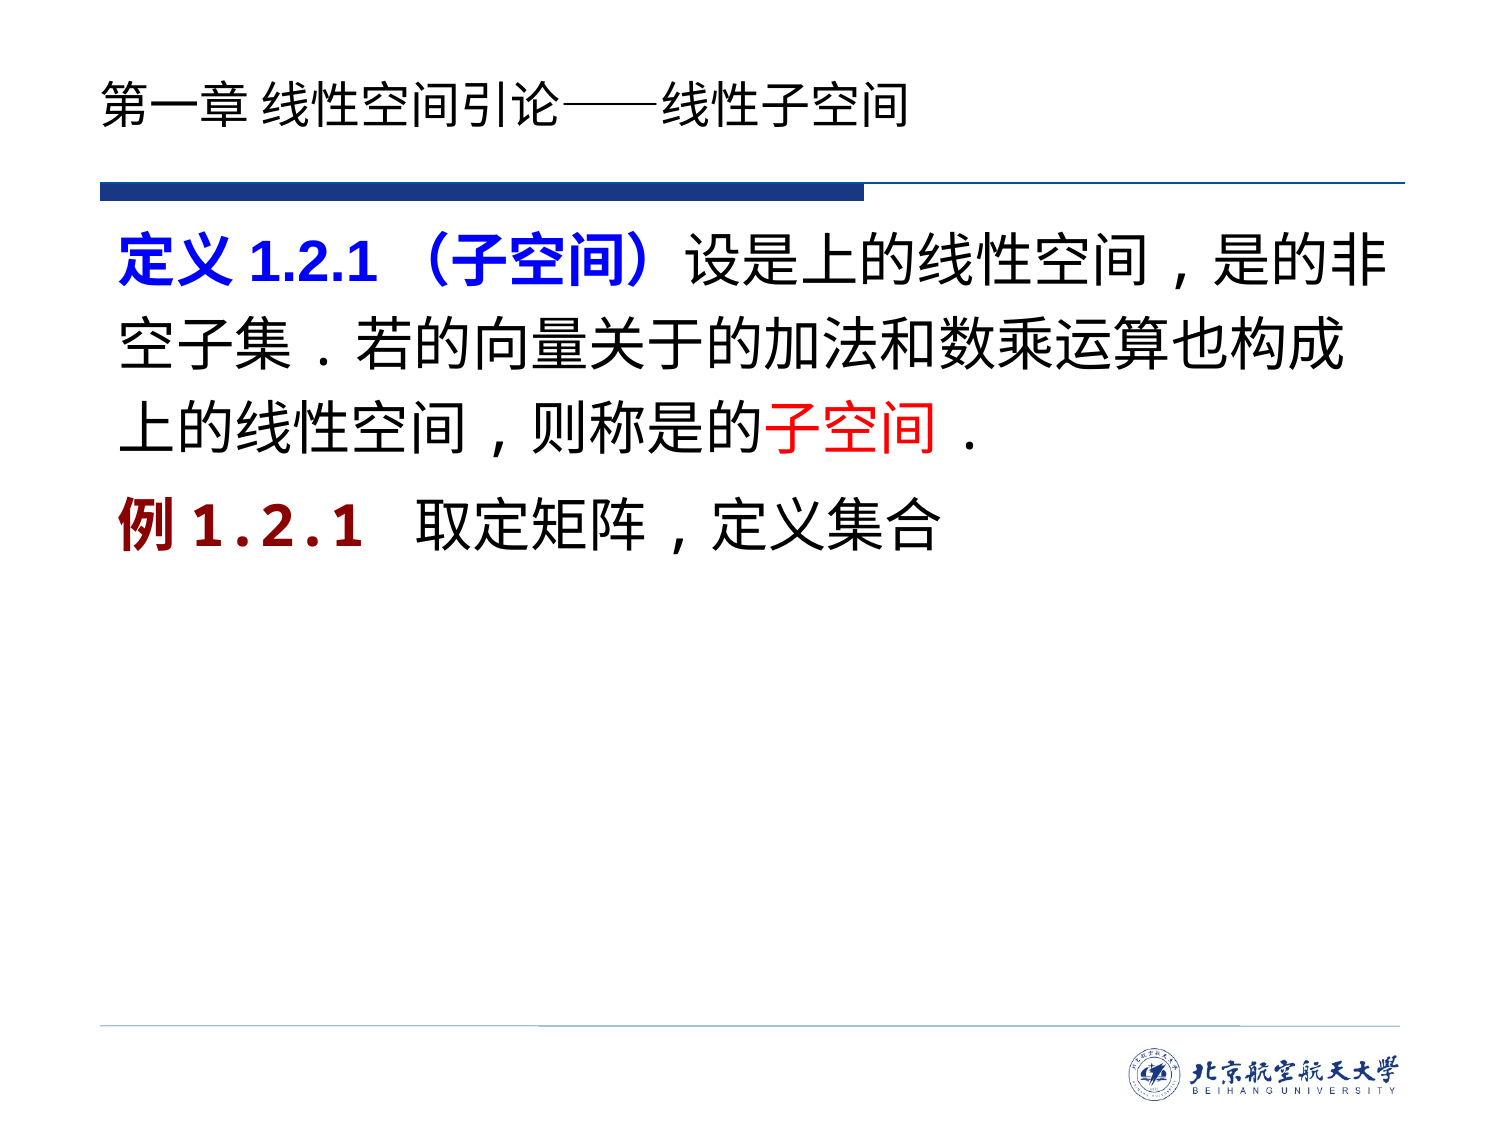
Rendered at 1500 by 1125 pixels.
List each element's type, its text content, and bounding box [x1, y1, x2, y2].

picture [1114, 1041, 1412, 1108]
title 第一章 线性空间引论——线性子空间 [83, 29, 1397, 141]
